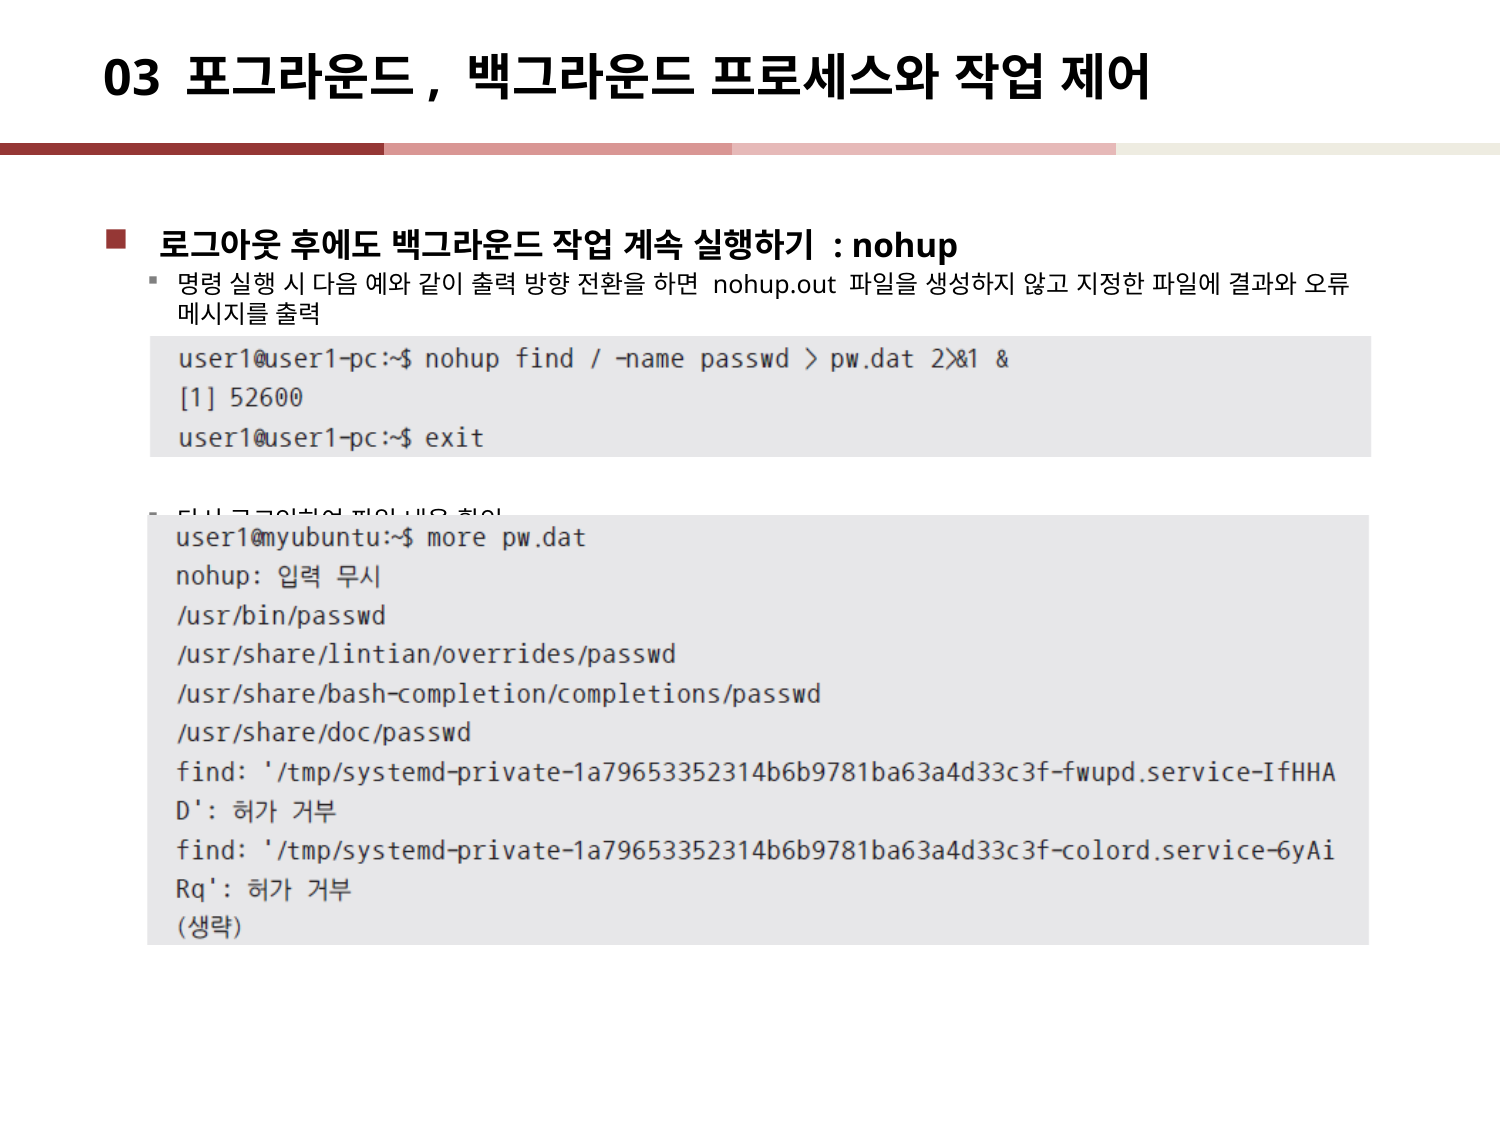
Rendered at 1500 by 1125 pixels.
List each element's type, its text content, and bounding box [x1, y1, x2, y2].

list 로그아웃 후에도 백그라운드 작업 계속 실행하기 : nohup 명령 실행 시 다음 예와 같이 출력 방향 전환을 하면 nohup.out 파일을 생성하지 않고 지정한 파일에 결과와 오류 메시지를 출력 다시 로그인하여 파일 내용 확인 [88, 196, 1436, 1083]
title 03 포그라운드, 백그라운드 프로세스와 작업 제어 [88, 30, 1330, 121]
picture [146, 336, 1378, 457]
picture [146, 515, 1372, 945]
